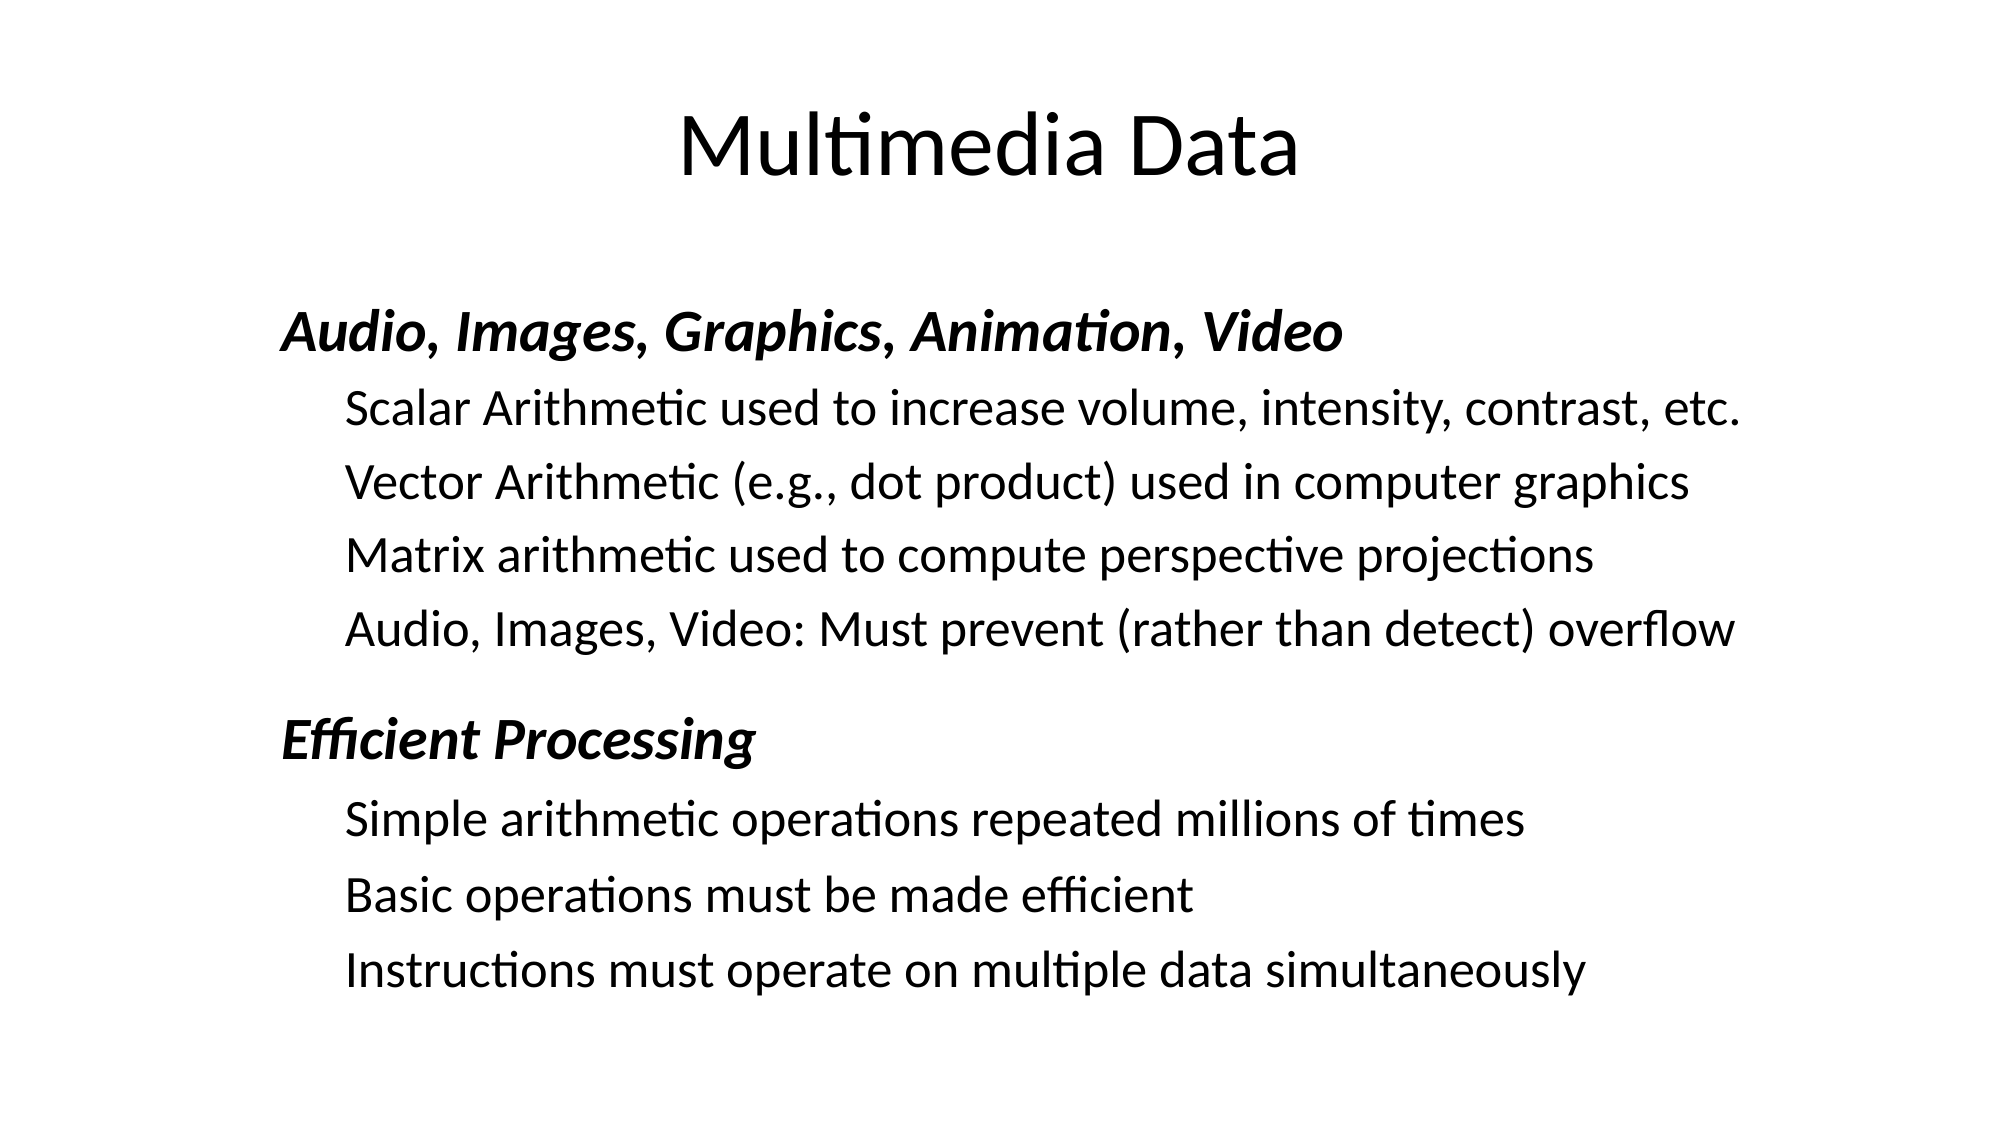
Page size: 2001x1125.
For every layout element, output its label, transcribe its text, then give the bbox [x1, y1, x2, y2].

title Multimedia Data [99, 45, 1900, 233]
list Audio, Images, Graphics, Animation, Video Scalar Arithmetic used to increase volume, intensity, contrast, etc. Vector Arithmetic (e.g., dot product) used in computer graphics Matrix arithmetic used to compute perspective projections Audio, Images, Video: Must prevent (rather than detect) overflow Efficient Processing Simple arithmetic operations repeated millions of times Basic operations must be made efficient Instructions must operate on multiple data simultaneously [266, 283, 1881, 1016]
